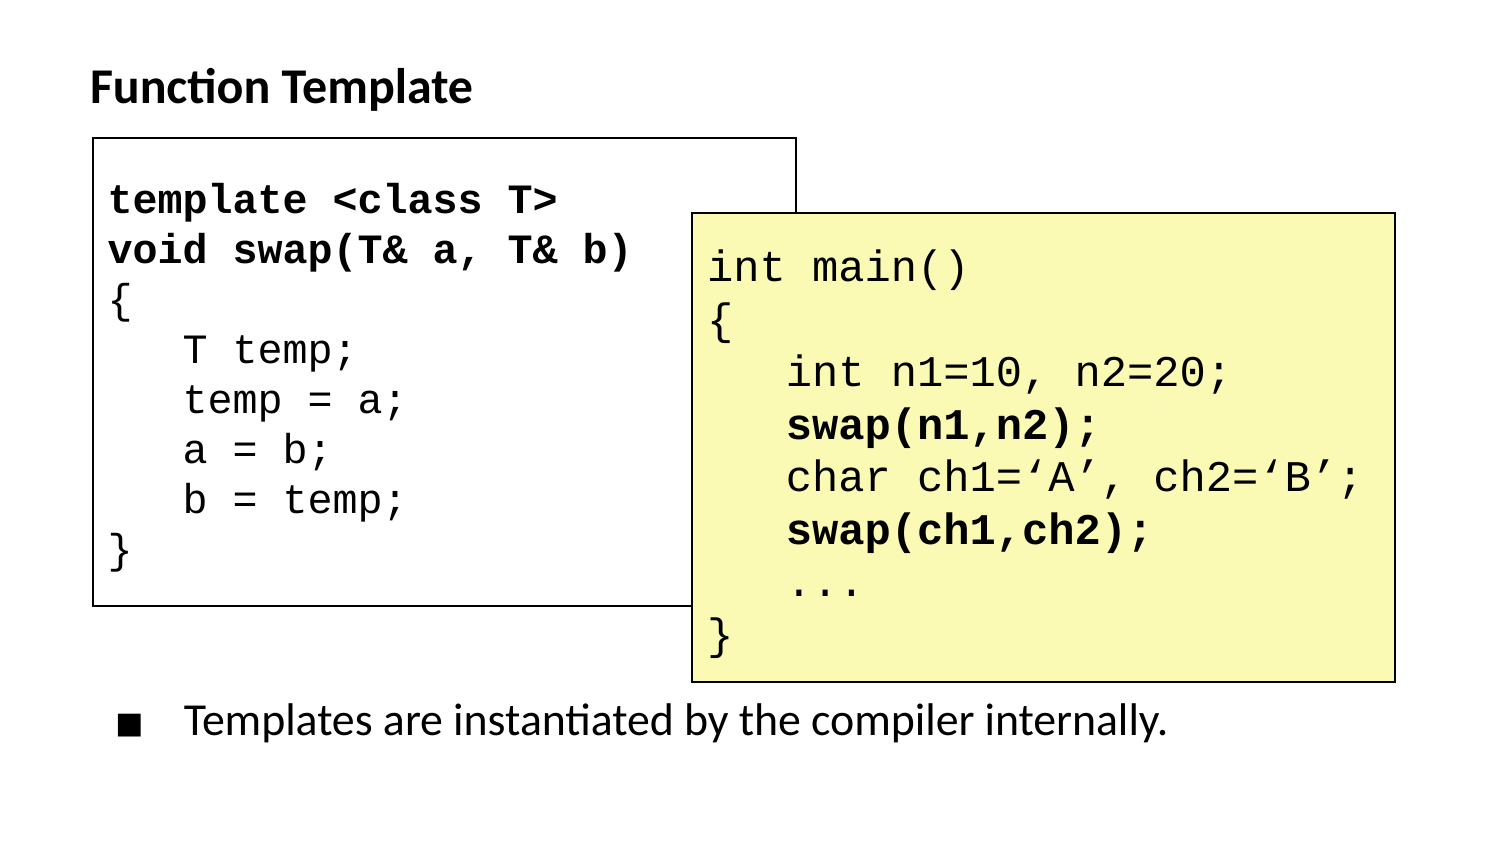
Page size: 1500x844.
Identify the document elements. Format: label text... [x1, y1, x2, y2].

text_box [92, 137, 1396, 683]
text_box Templates are instantiated by the compiler internally. [92, 682, 1428, 844]
text_box Function Template [74, 24, 1425, 143]
